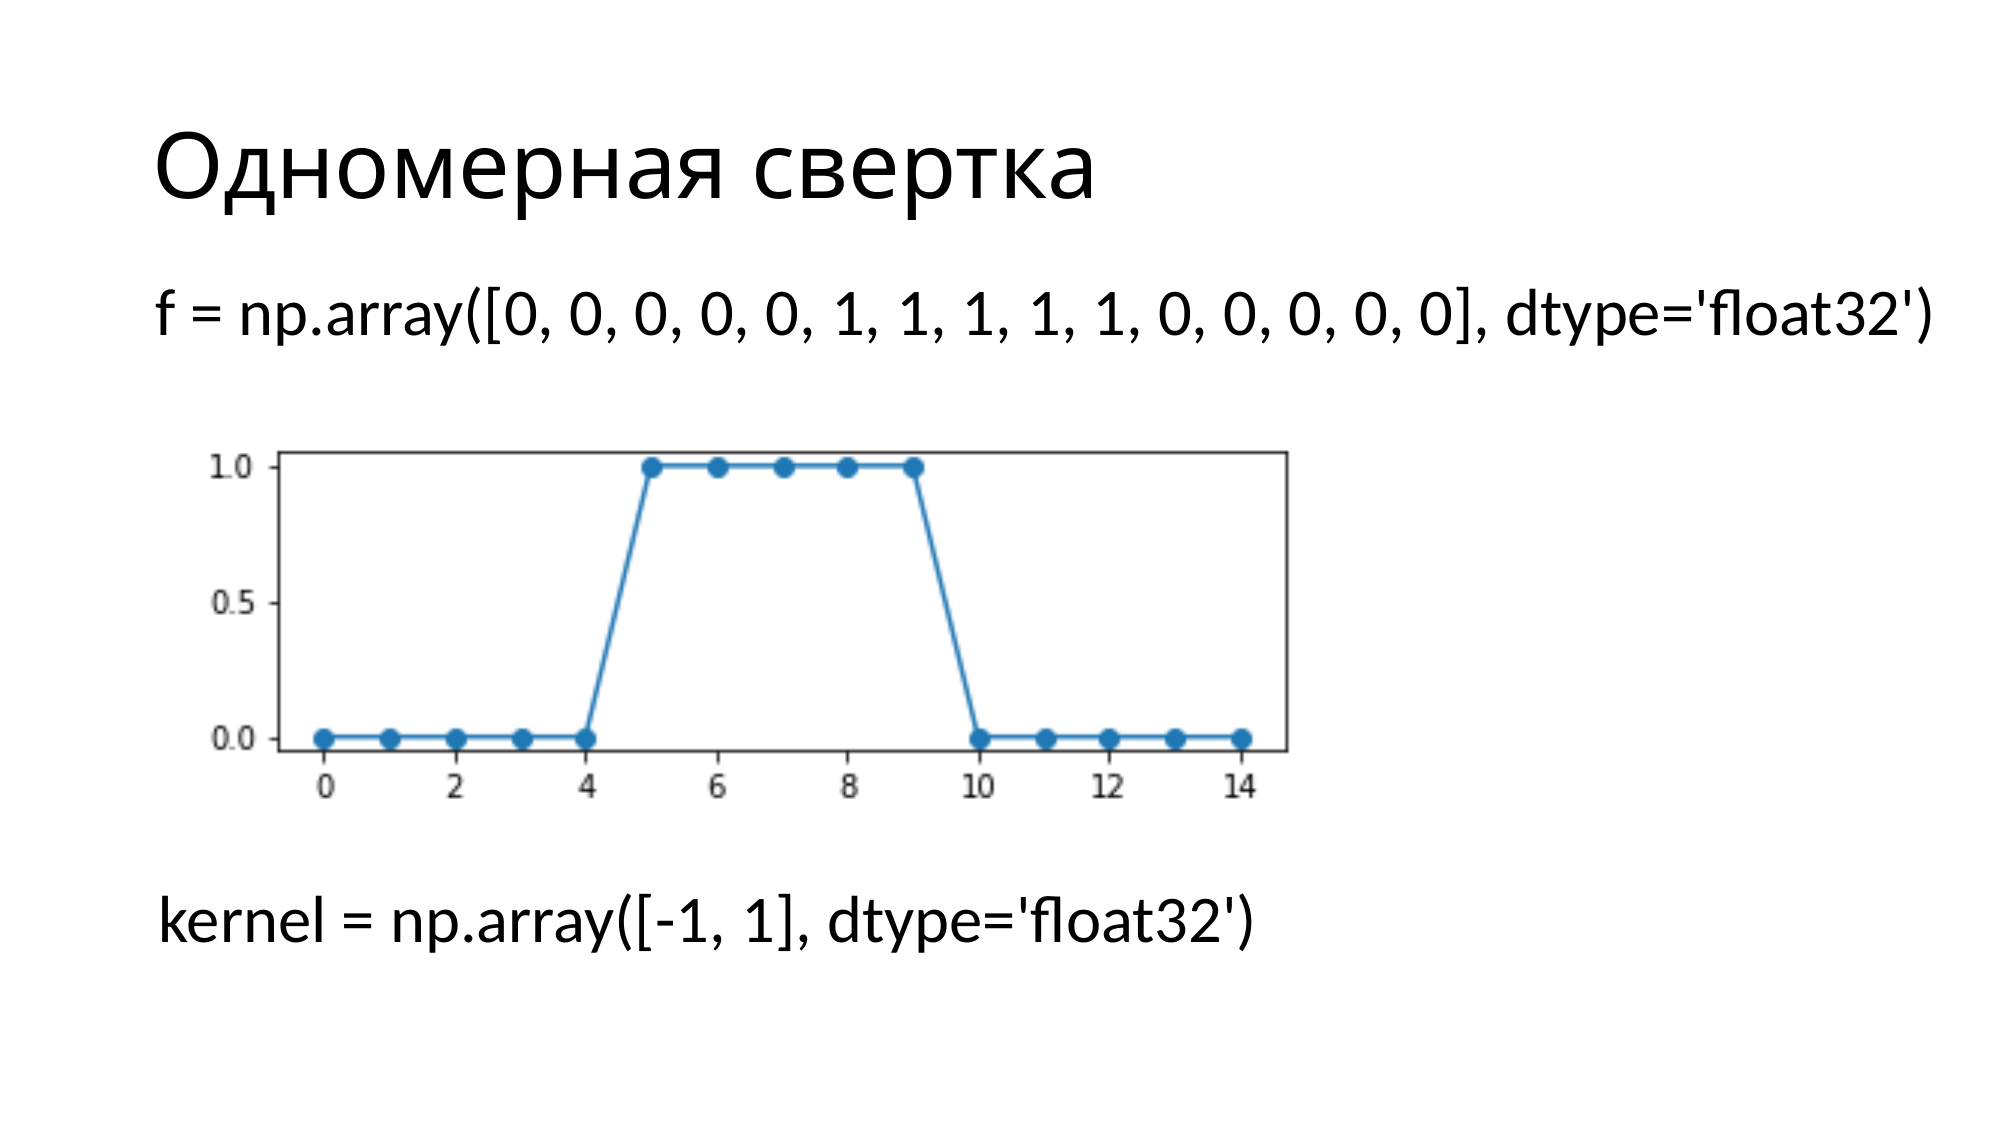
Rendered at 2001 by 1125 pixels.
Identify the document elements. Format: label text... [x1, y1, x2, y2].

title Одномерная свертка [137, 59, 1863, 278]
picture [173, 446, 1482, 808]
list f = np.array([0, 0, 0, 0, 0, 1, 1, 1, 1, 1, 0, 0, 0, 0, 0], dtype='float32') [140, 270, 1959, 386]
text_box kernel = np.array([-1, 1], dtype='float32') [144, 868, 1274, 964]
